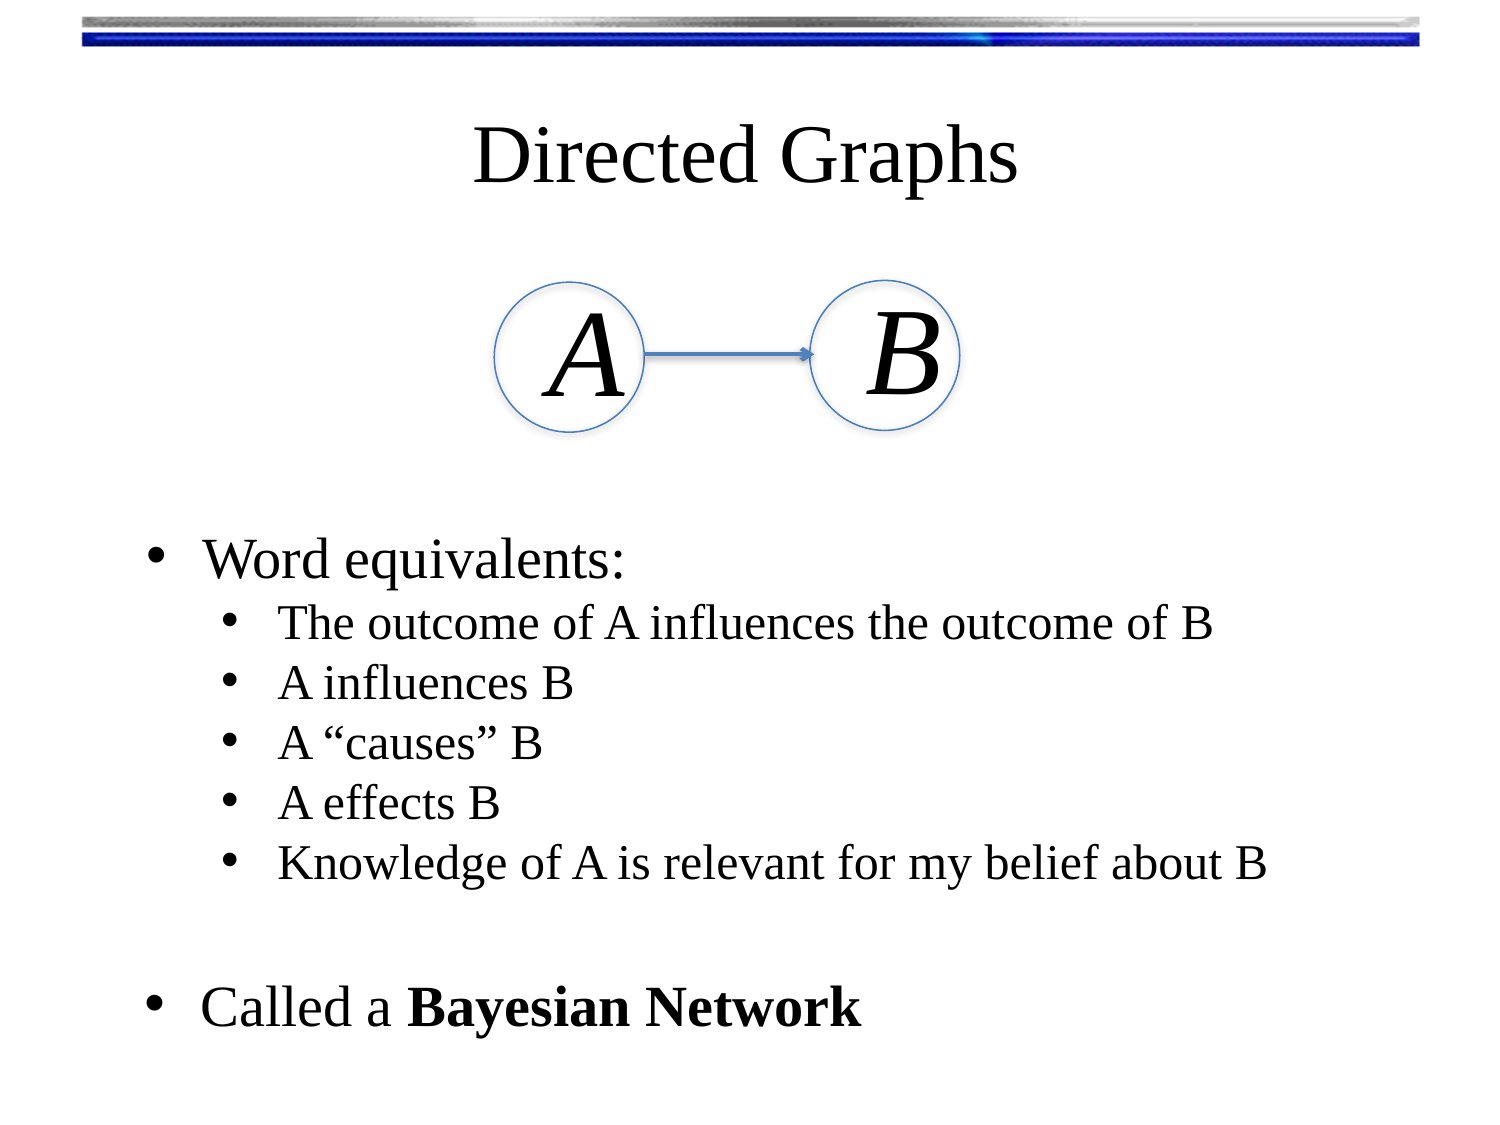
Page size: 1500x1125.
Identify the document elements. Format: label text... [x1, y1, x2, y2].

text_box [809, 261, 979, 431]
picture [79, 12, 1426, 52]
text_box Word equivalents: The outcome of A influences the outcome of B A influences B A “causes” B A effects B Knowledge of A is relevant for my belief about B [131, 512, 1284, 897]
text_box Directed Graphs [0, 81, 1494, 225]
text_box Called a Bayesian Network [129, 960, 878, 1046]
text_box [494, 263, 662, 433]
